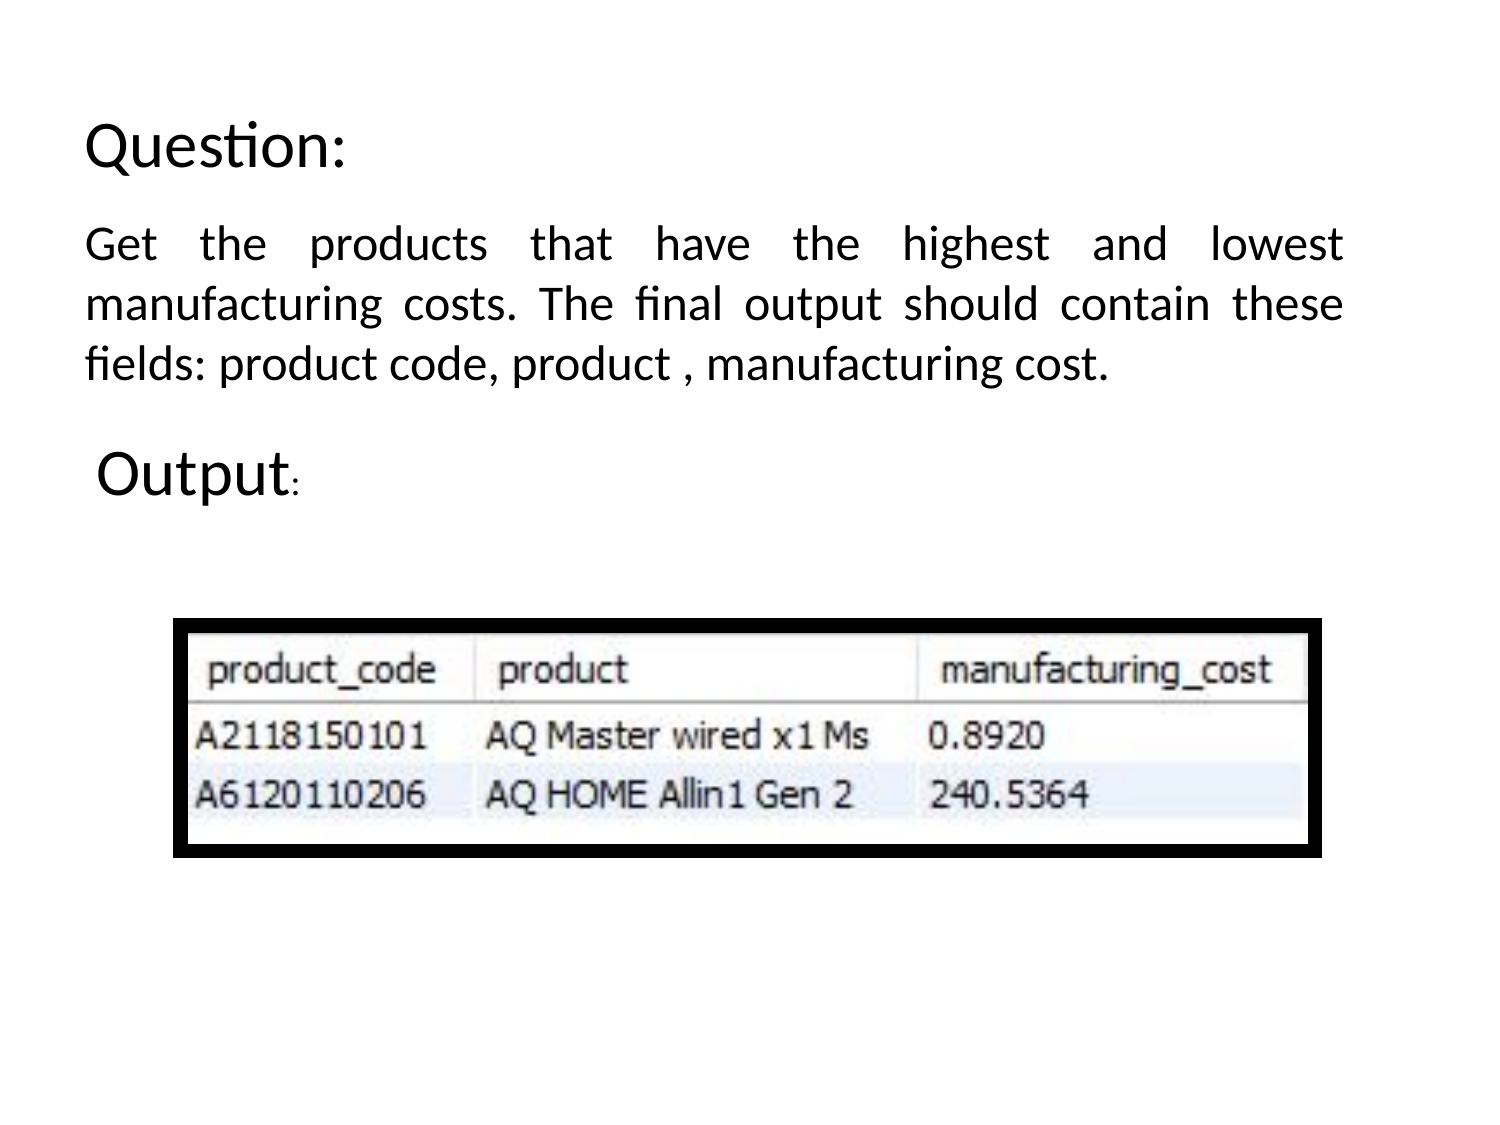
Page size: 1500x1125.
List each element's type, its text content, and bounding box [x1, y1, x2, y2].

picture [187, 632, 1309, 844]
text_box Output: [82, 421, 598, 517]
text_box Question: [70, 93, 1008, 189]
text_box Get the products that have the highest and lowest manufacturing costs. The final output should contain these fields: product code, product , manufacturing cost. [70, 203, 1360, 399]
